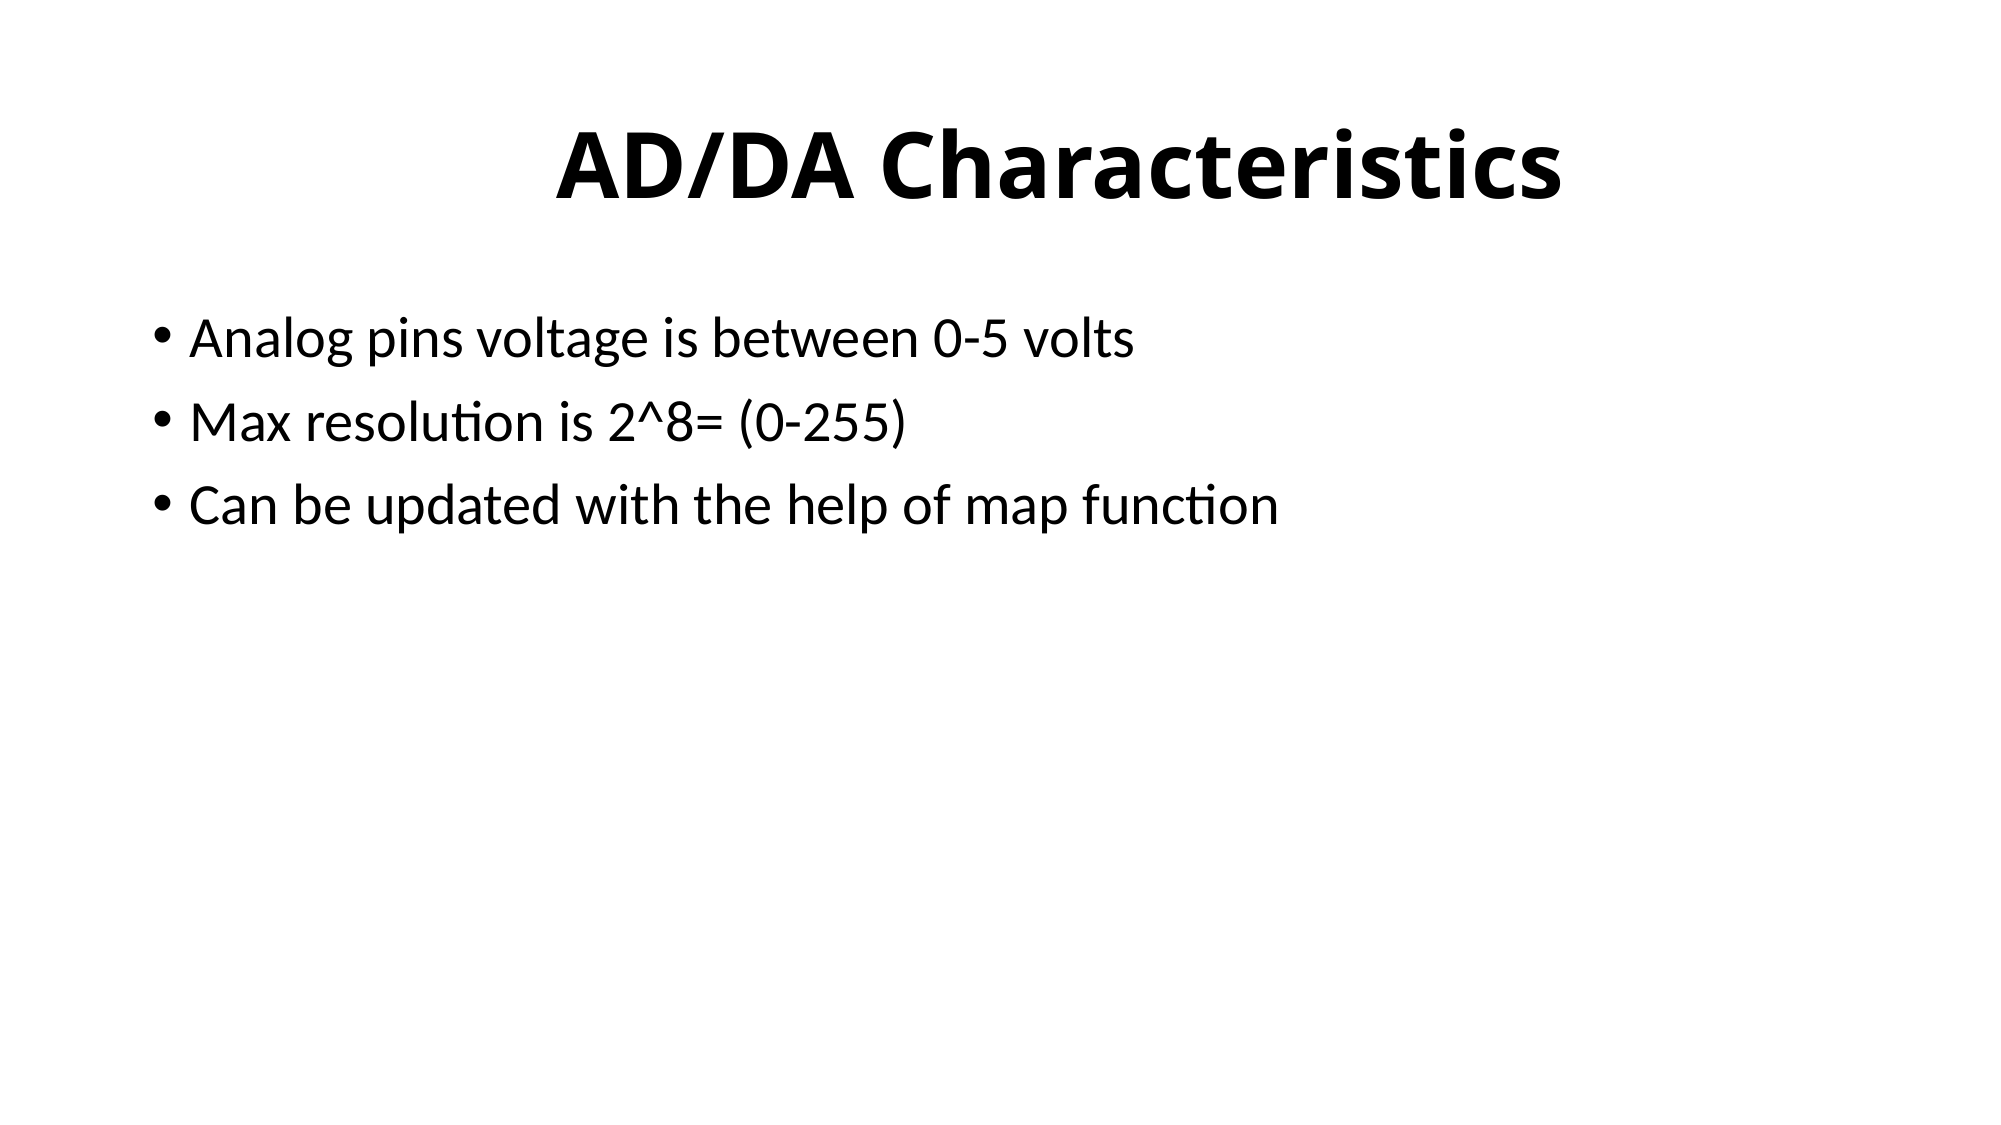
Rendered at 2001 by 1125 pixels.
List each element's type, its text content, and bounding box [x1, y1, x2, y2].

list Analog pins voltage is between 0-5 volts Max resolution is 2^8= (0-255) Can be updated with the help of map function [137, 299, 1863, 1014]
title AD/DA Characteristics [137, 59, 1863, 278]
